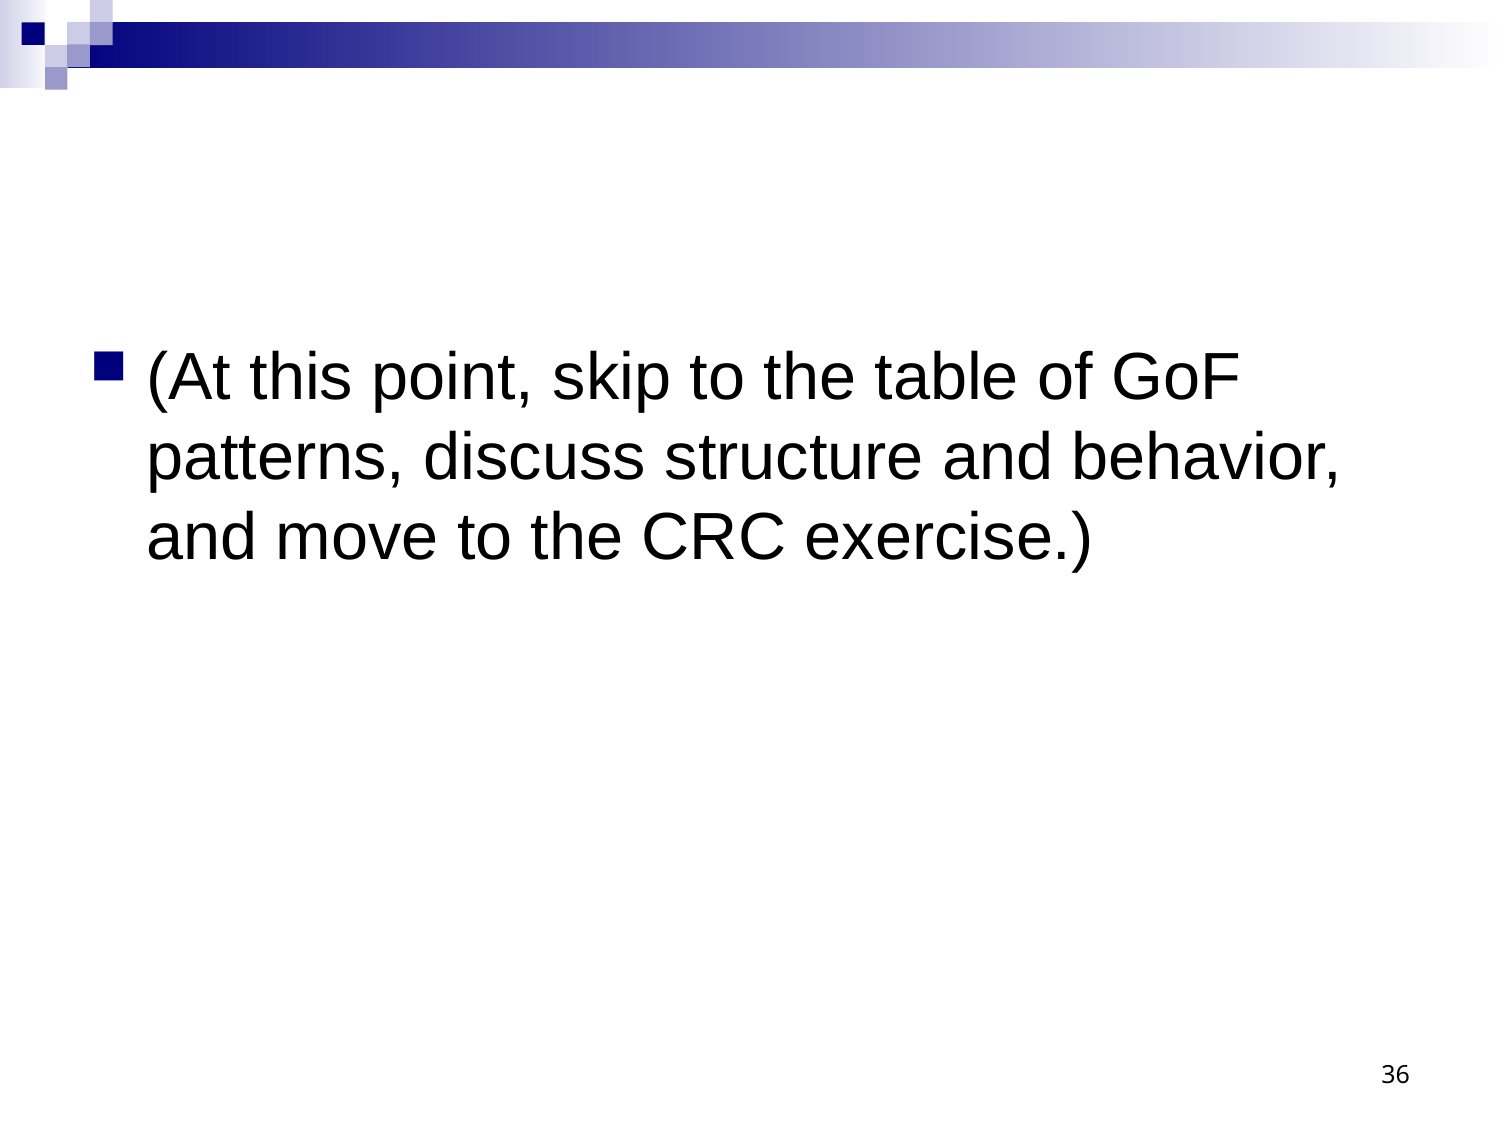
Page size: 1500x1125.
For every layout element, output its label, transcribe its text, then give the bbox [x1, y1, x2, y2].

slide_number 36 [1074, 1025, 1425, 1100]
list (At this point, skip to the table of GoF patterns, discuss structure and behavior, and move to the CRC exercise.) [75, 324, 1425, 963]
